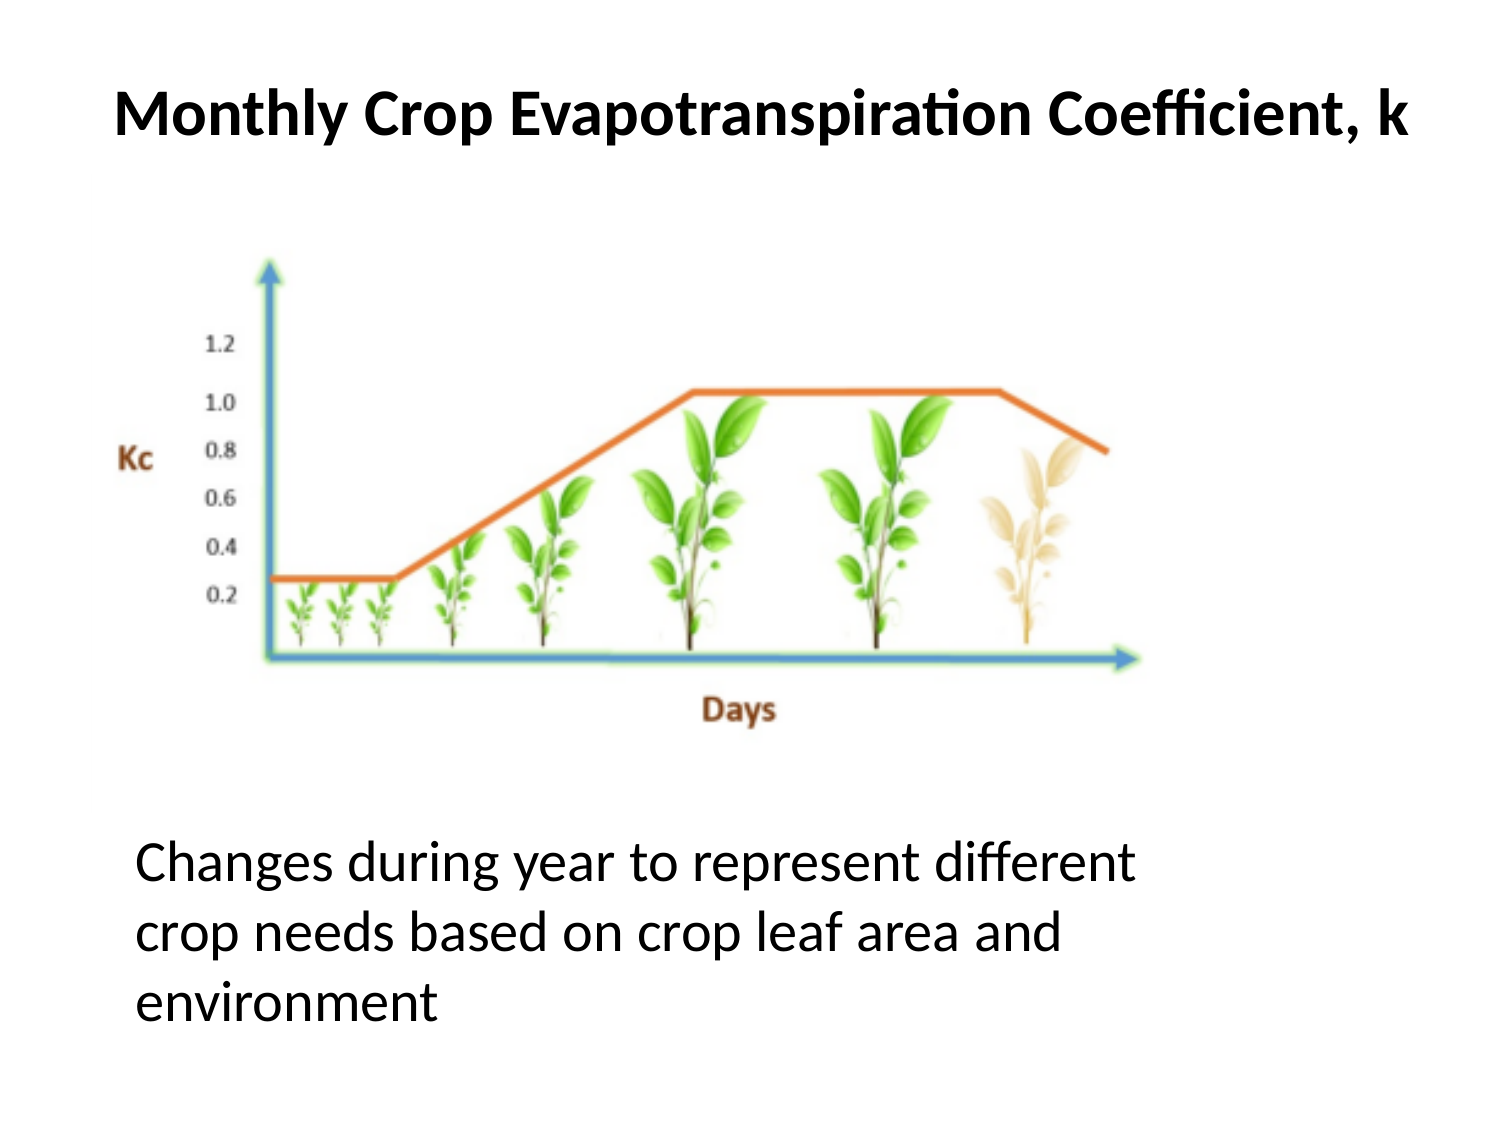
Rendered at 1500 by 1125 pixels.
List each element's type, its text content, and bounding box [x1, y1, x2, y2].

text_box Monthly Crop Evapotranspiration Coefficient, k [98, 61, 1426, 156]
text_box Changes during year to represent different crop needs based on crop leaf area and environment [120, 822, 1237, 1041]
picture [90, 174, 1308, 813]
